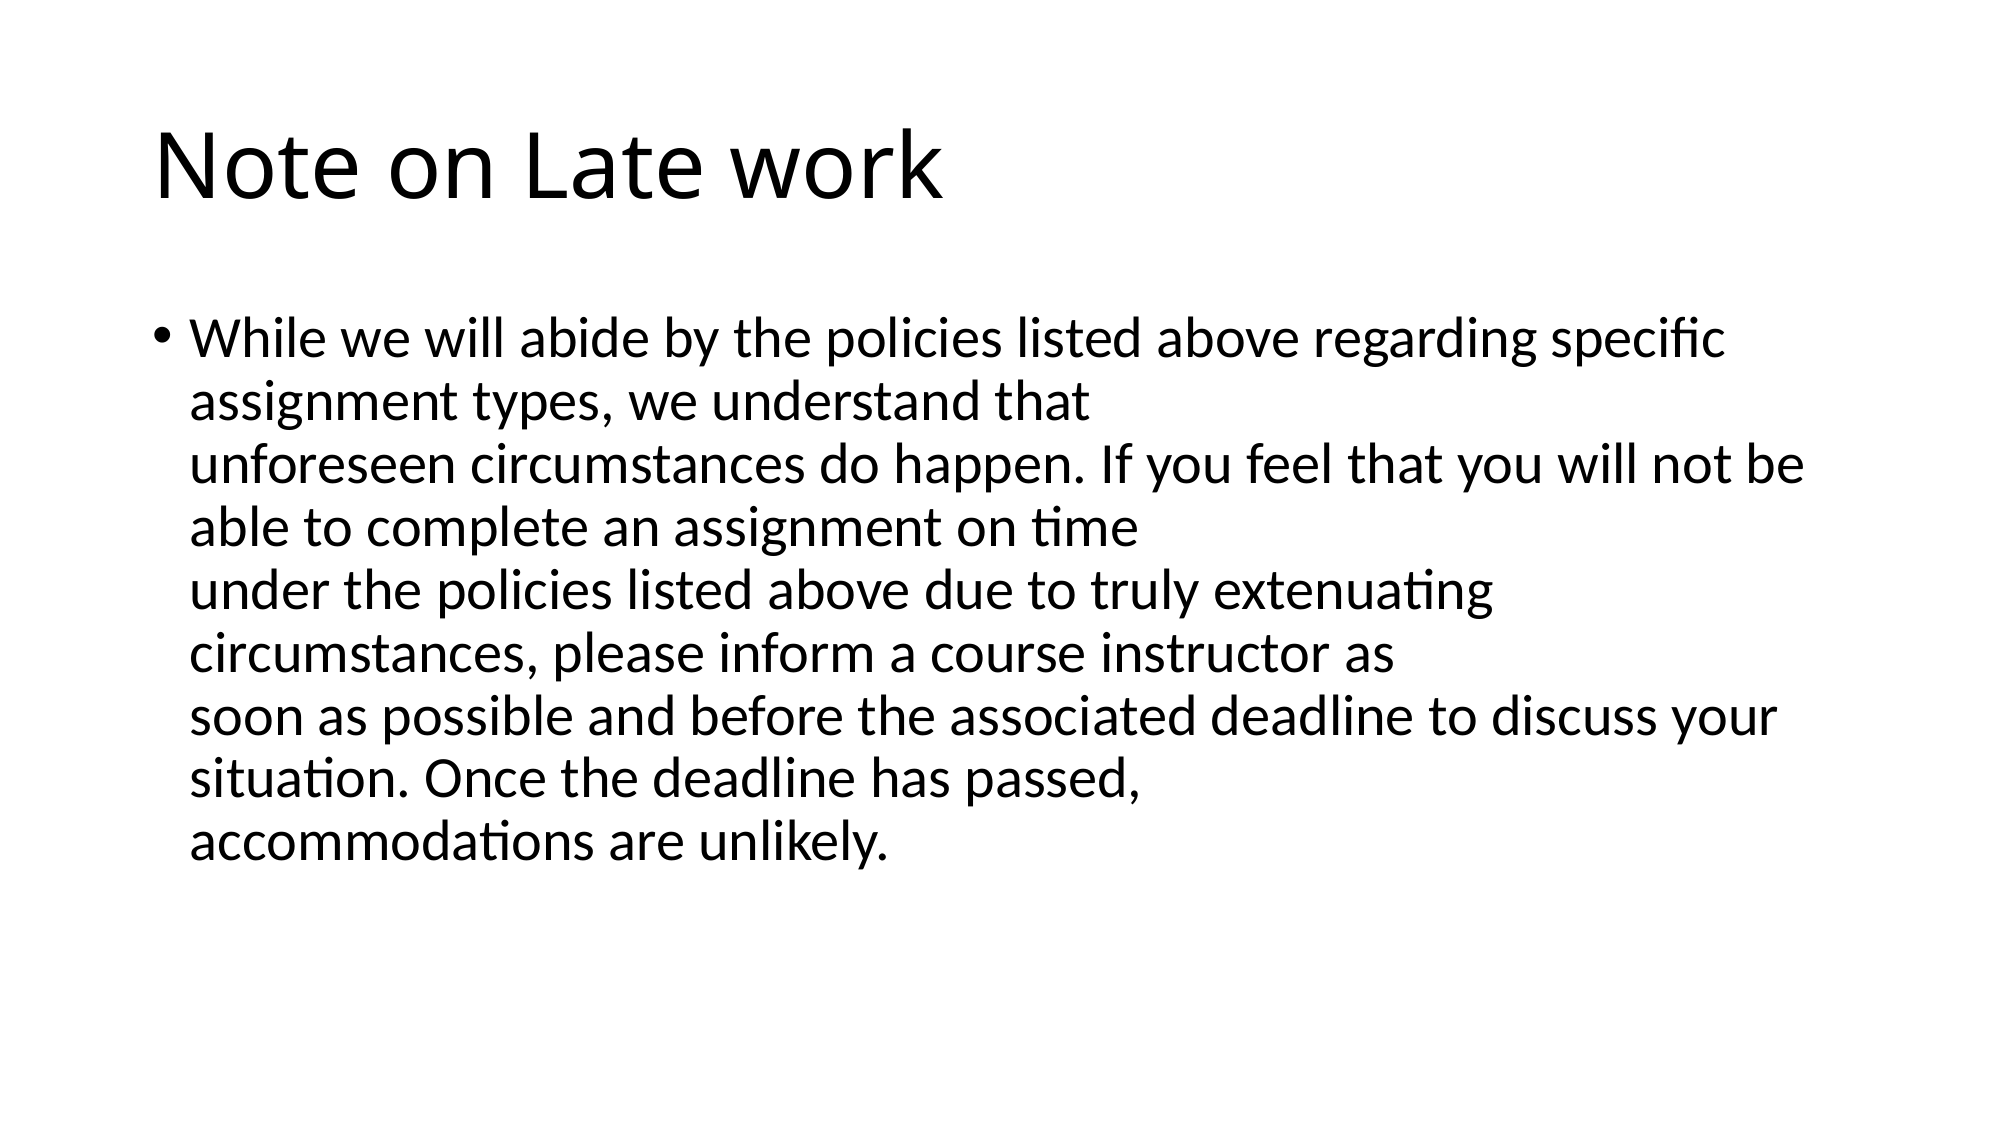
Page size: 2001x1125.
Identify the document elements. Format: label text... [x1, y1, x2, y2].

title Note on Late work [137, 59, 1863, 278]
list While we will abide by the policies listed above regarding specific assignment types, we understand that unforeseen circumstances do happen. If you feel that you will not be able to complete an assignment on time under the policies listed above due to truly extenuating circumstances, please inform a course instructor as soon as possible and before the associated deadline to discuss your situation. Once the deadline has passed, accommodations are unlikely. [137, 299, 1863, 1014]
